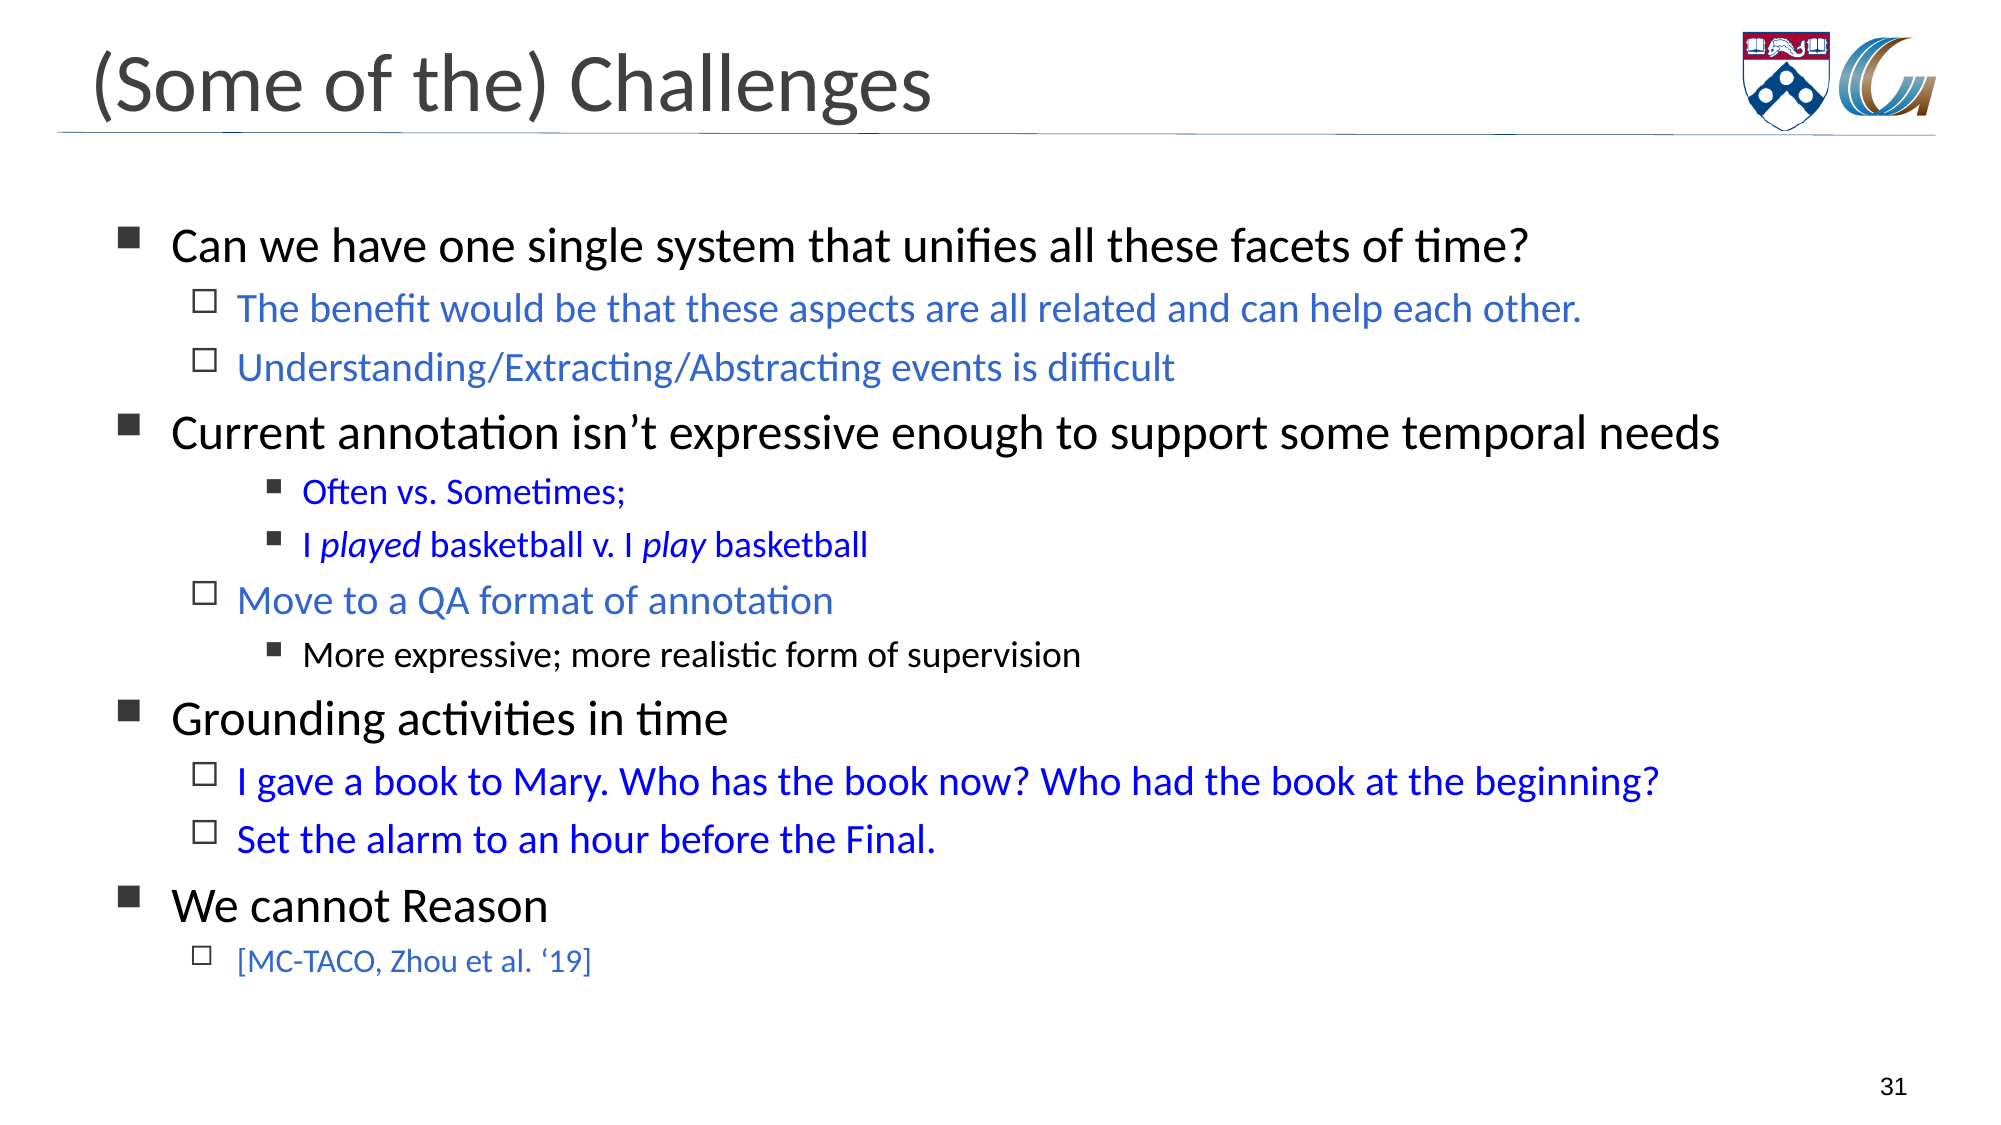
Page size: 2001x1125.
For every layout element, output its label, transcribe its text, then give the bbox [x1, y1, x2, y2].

picture [1832, 21, 1943, 132]
list Can we have one single system that unifies all these facets of time? The benefit would be that these aspects are all related and can help each other. Understanding/Extracting/Abstracting events is difficult Current annotation isn’t expressive enough to support some temporal needs Often vs. Sometimes; I played basketball v. I play basketball Move to a QA format of annotation More expressive; more realistic form of supervision Grounding activities in time I gave a book to Mary. Who has the book now? Who had the book at the beginning? Set the alarm to an hour before the Final. We cannot Reason [MC-TACO, Zhou et al. ‘19] [99, 205, 1900, 941]
slide_number 31 [1852, 1070, 1936, 1108]
title (Some of the) Challenges [75, 33, 1696, 122]
